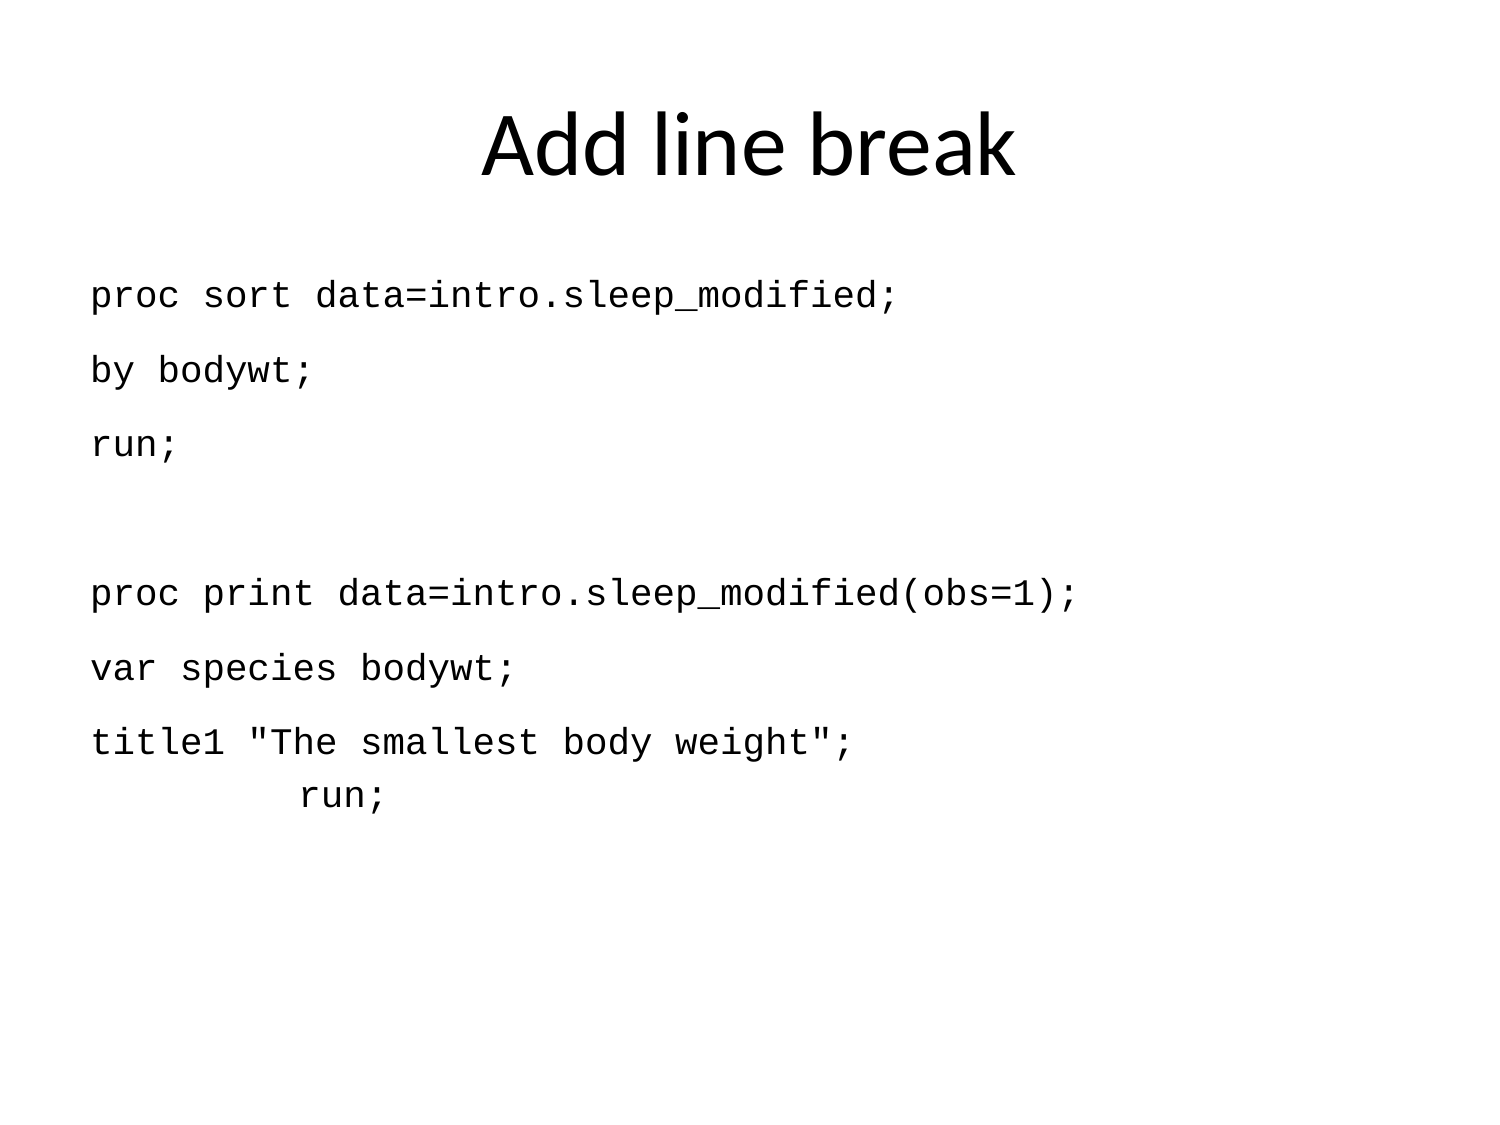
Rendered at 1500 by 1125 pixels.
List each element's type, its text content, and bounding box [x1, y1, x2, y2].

list proc sort data=intro.sleep_modified; by bodywt; run; proc print data=intro.sleep_modified(obs=1); var species bodywt; title1 "The smallest body weight"; run; [75, 262, 1425, 1005]
title Add line break [75, 45, 1425, 233]
